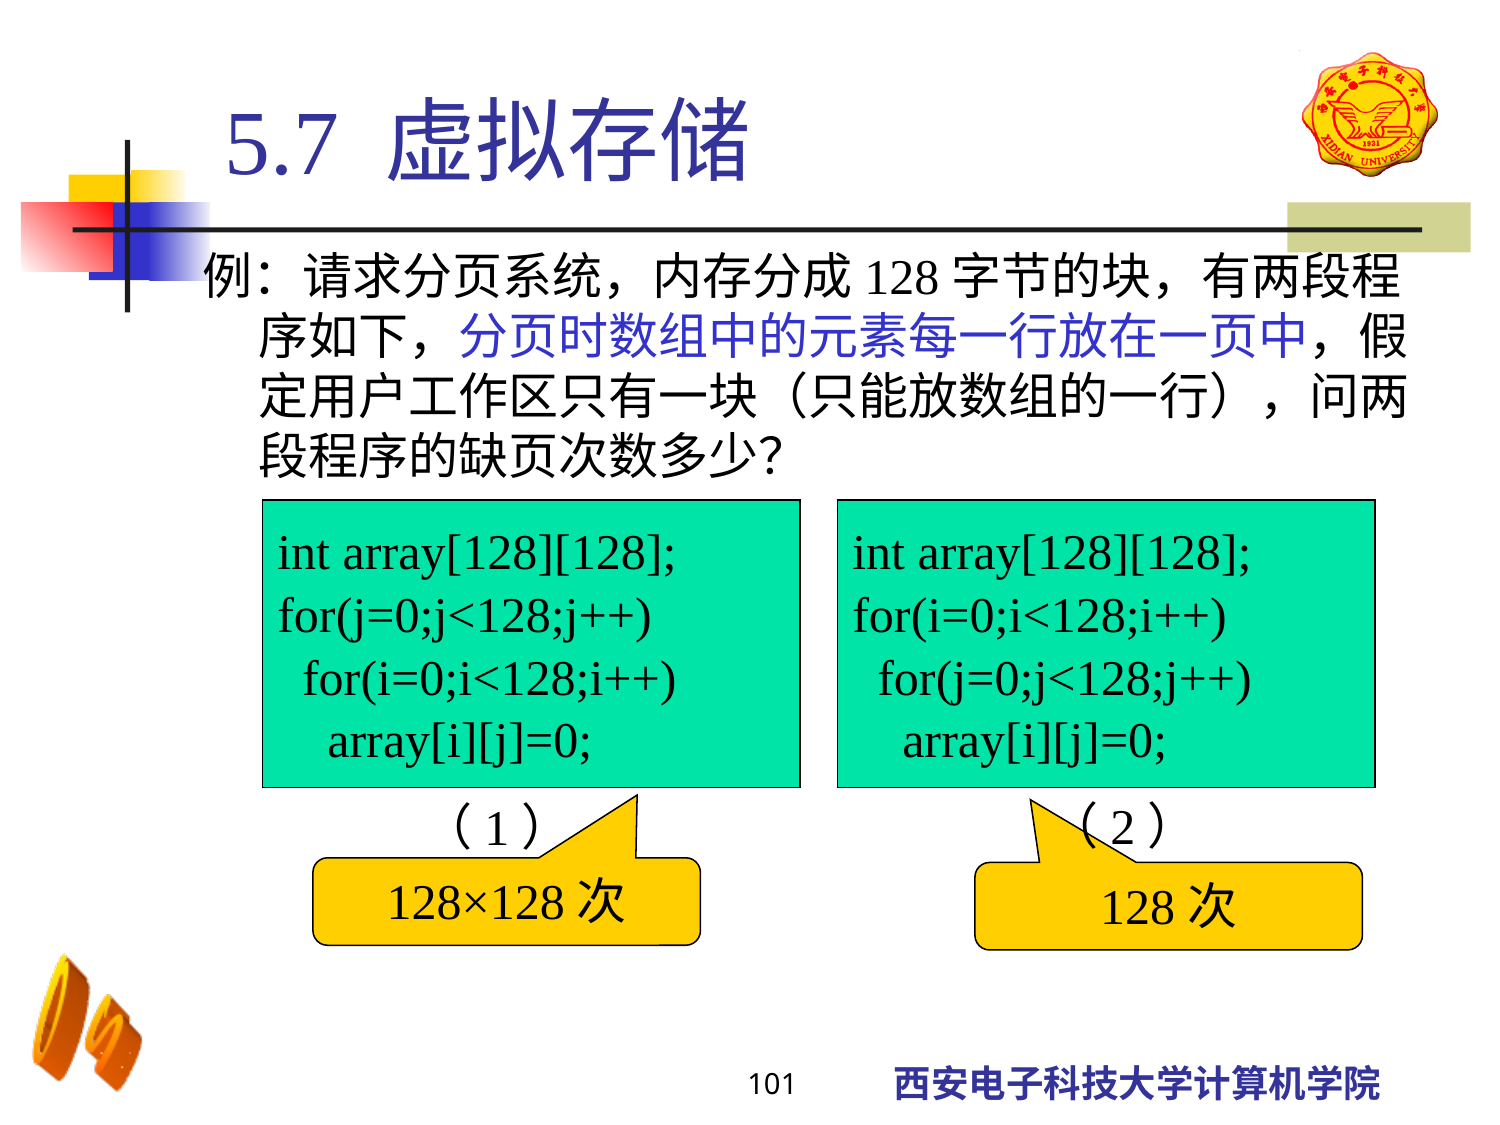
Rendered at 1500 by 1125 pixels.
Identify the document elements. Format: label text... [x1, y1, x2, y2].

text_box [499, 1037, 813, 1113]
text_box 5.7 虚拟存储 [209, 75, 1488, 200]
text_box 128次 [974, 862, 1363, 950]
text_box int array[128][128]; for(j=0;j<128;j++) for(i=0;i<128;i++) array[i][j]=0; [262, 499, 800, 788]
text_box 例：请求分页系统，内存分成128字节的块，有两段程序如下，分页时数组中的元素每一行放在一页中，假定用户工作区只有一块（只能放数组的一行），问两段程序的缺页次数多少？ [187, 237, 1463, 500]
text_box （2） [1033, 786, 1213, 863]
picture [0, 946, 164, 1120]
text_box int array[128][128]; for(i=0;i<128;i++) for(j=0;j<128;j++) array[i][j]=0; [837, 499, 1375, 788]
text_box 128×128次 [312, 795, 701, 946]
picture [1299, 50, 1438, 75]
text_box （1） [407, 787, 587, 863]
